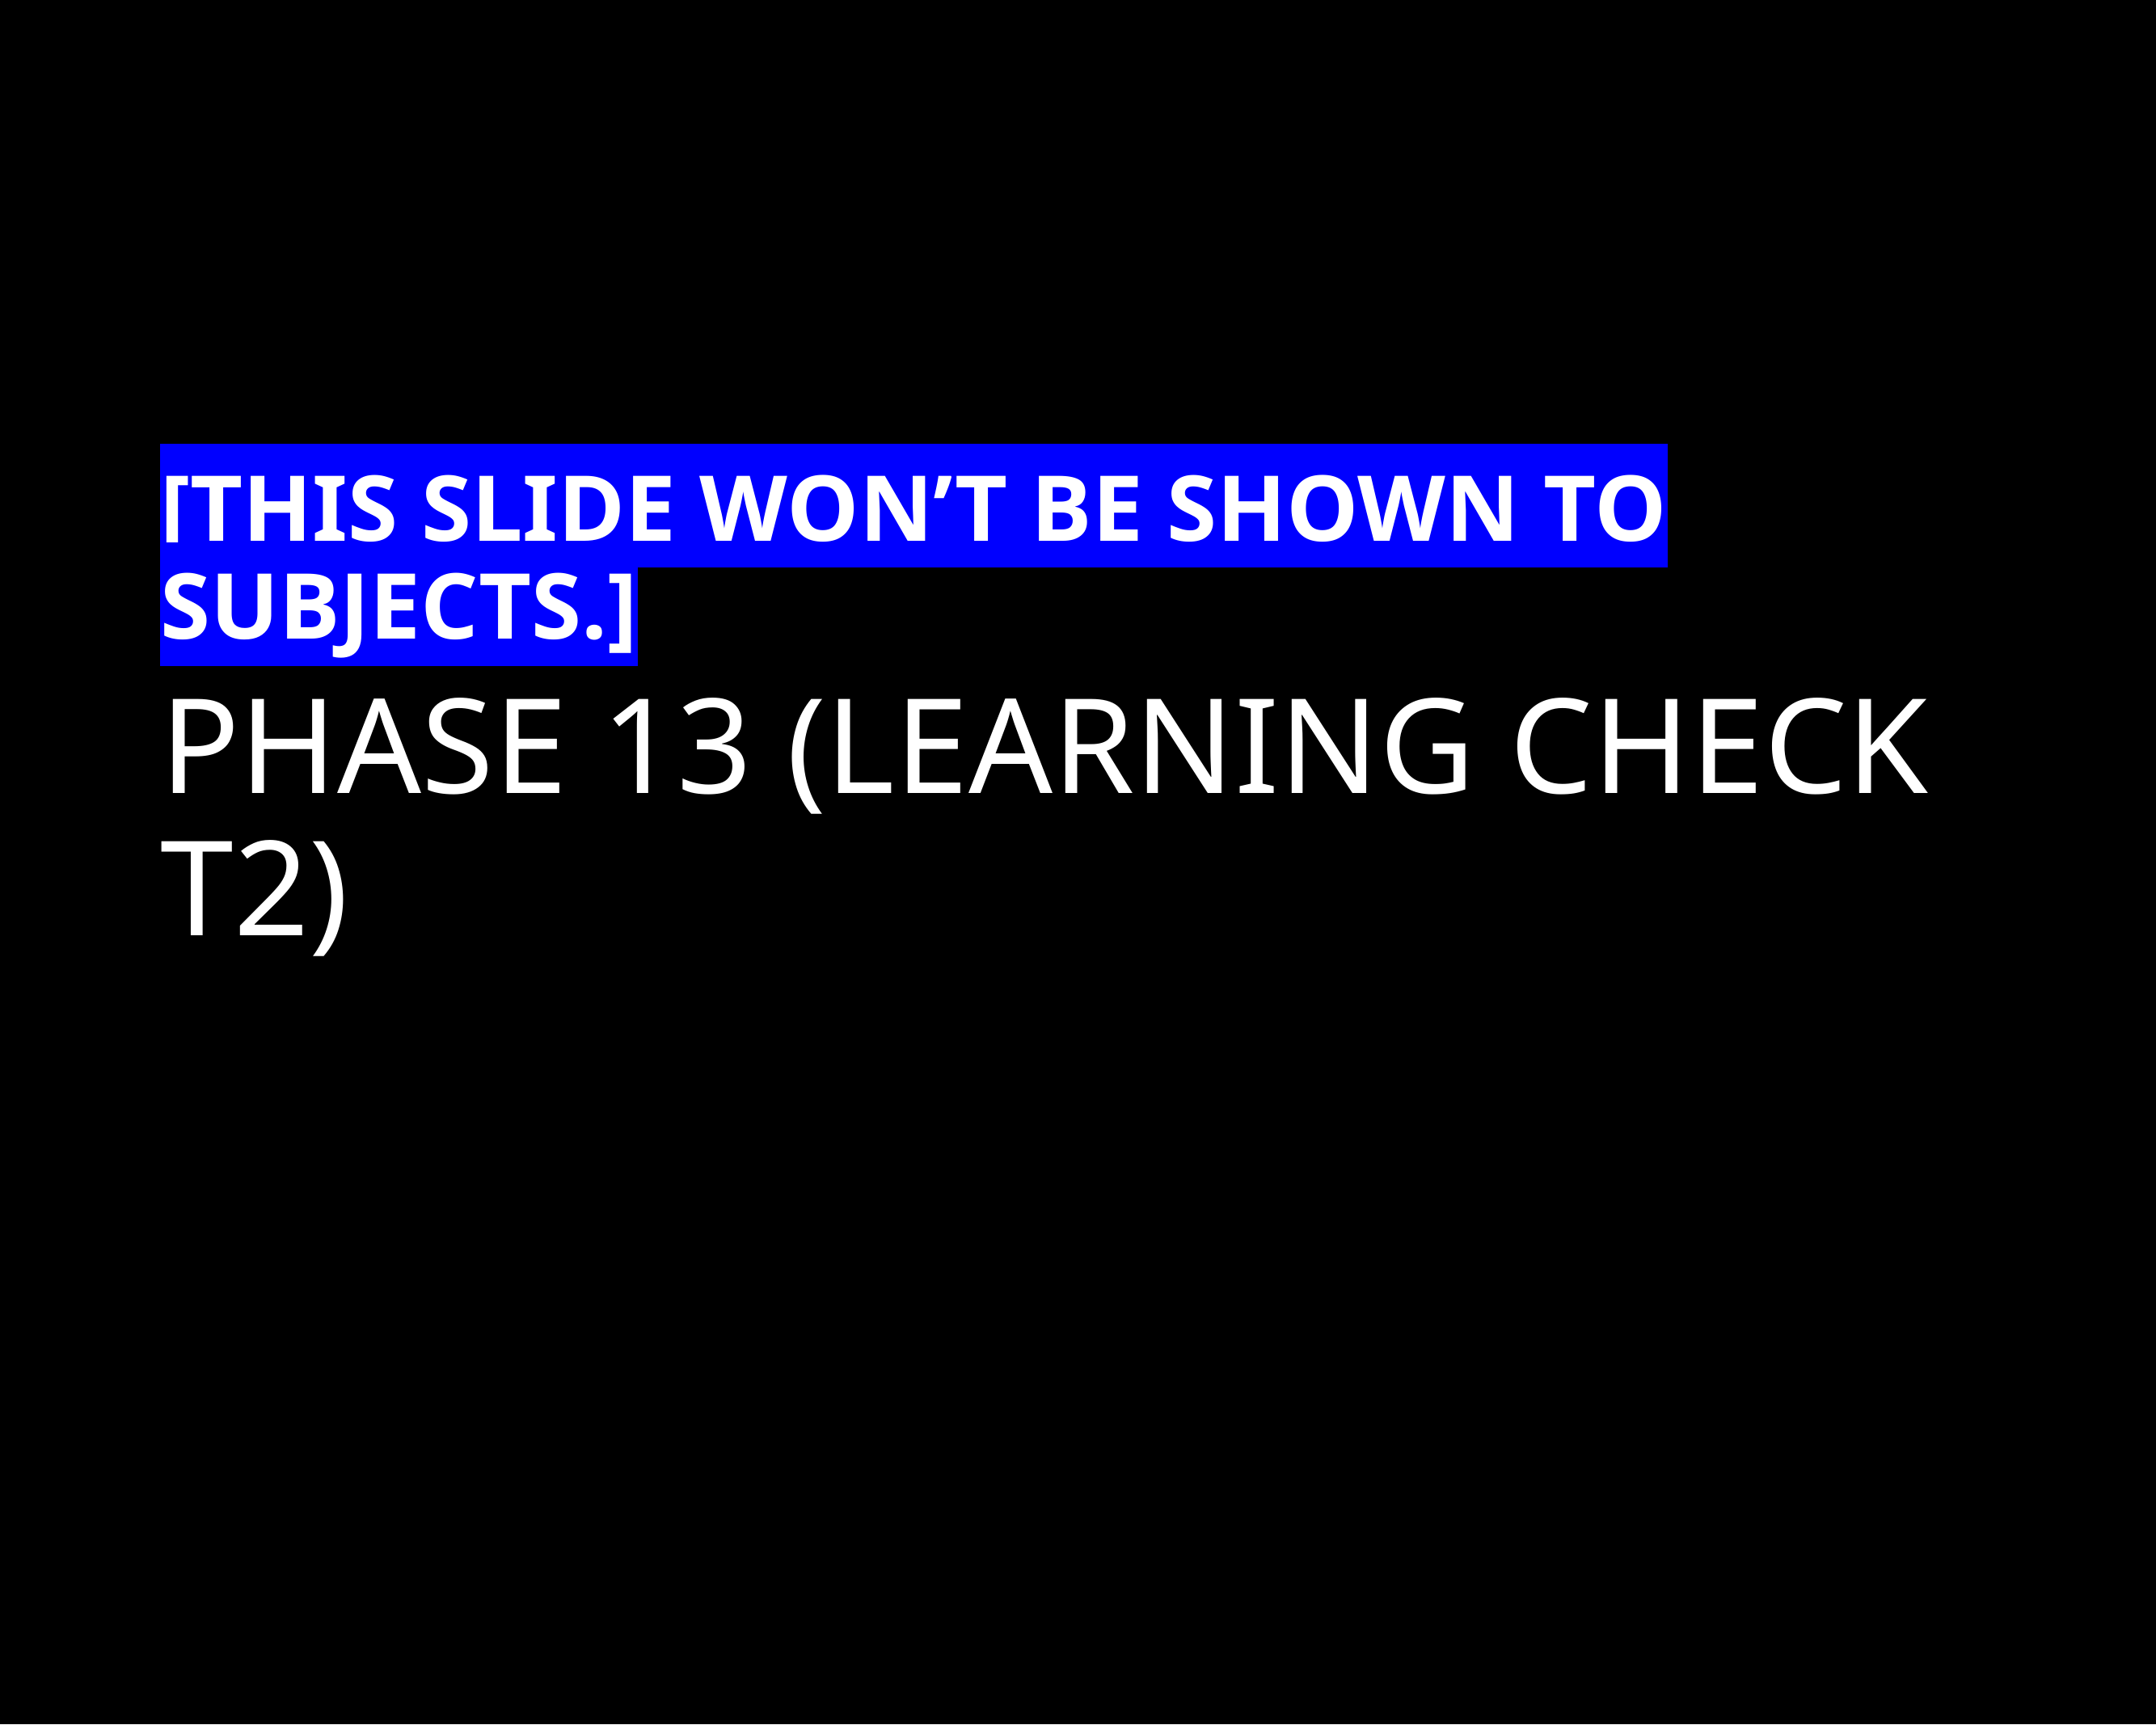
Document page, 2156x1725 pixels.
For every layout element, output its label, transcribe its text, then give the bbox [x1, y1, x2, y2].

title PHASE 13 (LEARNING CHECK T2) [148, 705, 2008, 940]
text_box [THIS SLIDE WON’T BE SHOWN TO SUBJECTS.] [148, 443, 2008, 678]
